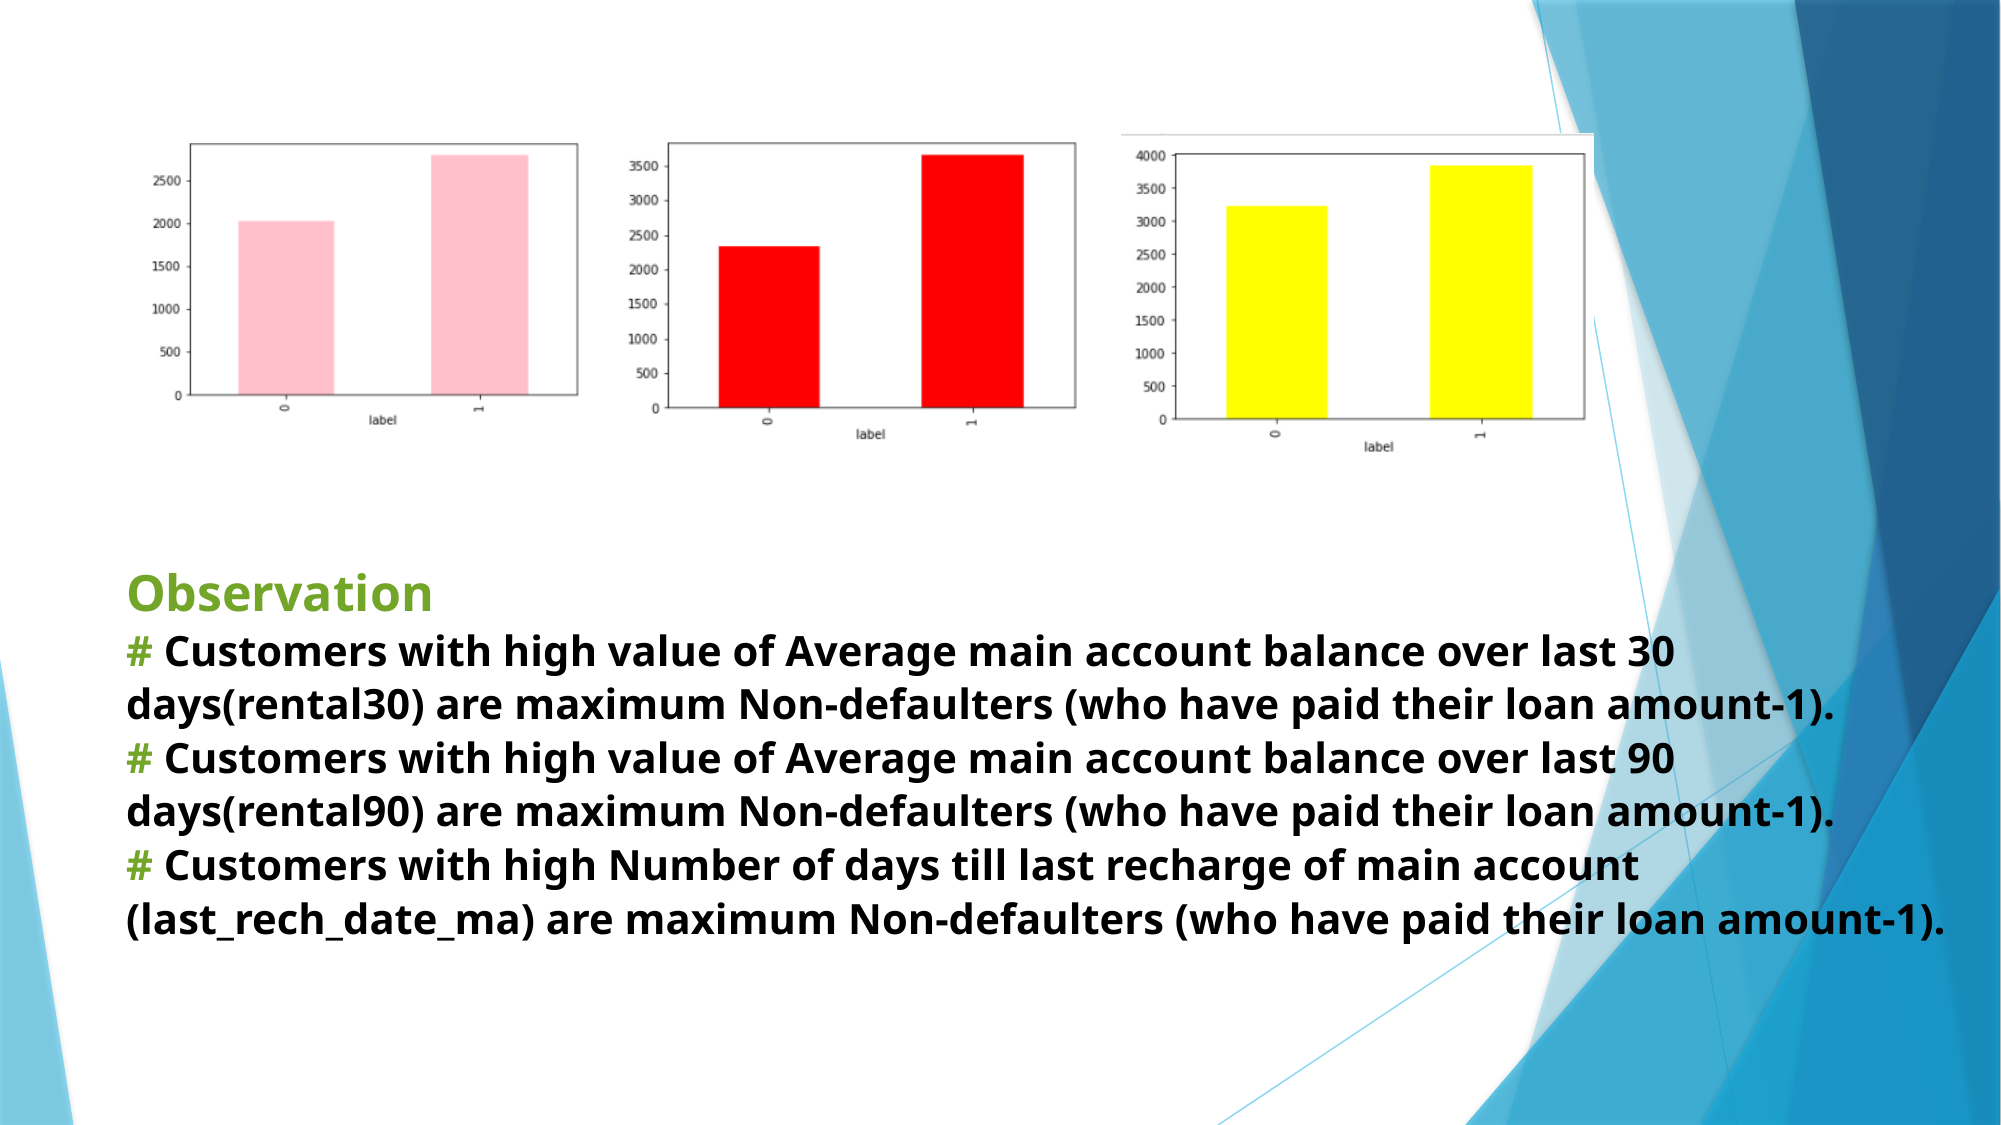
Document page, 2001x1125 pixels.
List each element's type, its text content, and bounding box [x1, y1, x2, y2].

picture [1120, 132, 1594, 460]
title Observation # Customers with high value of Average main account balance over last 30 days(rental30) are maximum Non-defaulters (who have paid their loan amount-1). # Customers with high value of Average main account balance over last 90 days(rental90) are maximum Non-defaulters (who have paid their loan amount-1). # Customers with high Number of days till last recharge of main account (last_rech_date_ma) are maximum Non-defaulters (who have paid their loan amount-1). [111, 99, 1985, 1101]
picture [622, 132, 1097, 451]
picture [135, 132, 598, 435]
